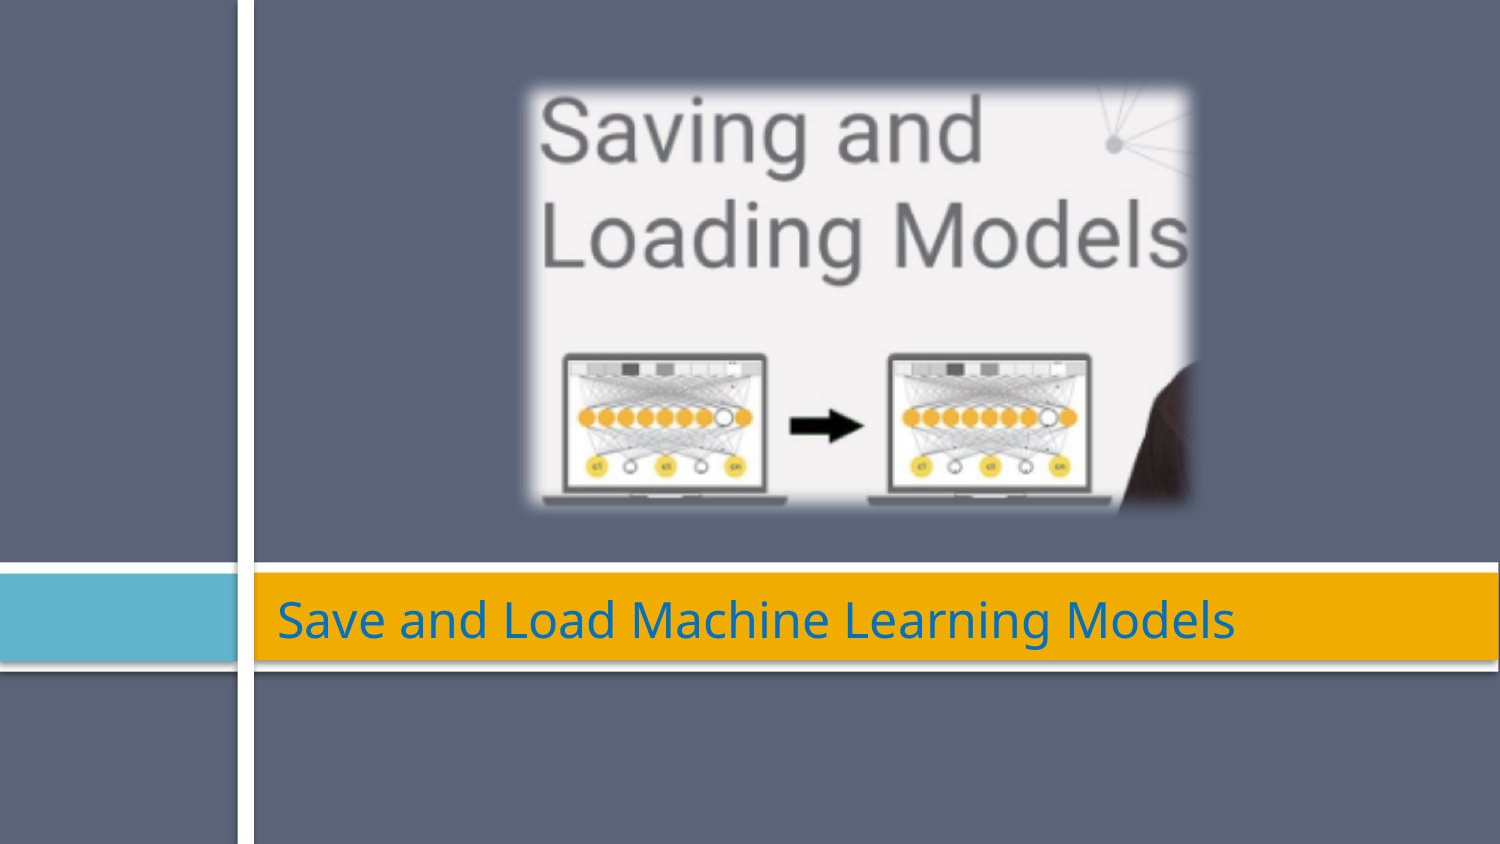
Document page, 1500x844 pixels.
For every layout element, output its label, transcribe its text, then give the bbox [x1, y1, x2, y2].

picture [512, 72, 1205, 521]
title Save and Load Machine Learning Models [262, 581, 1463, 657]
